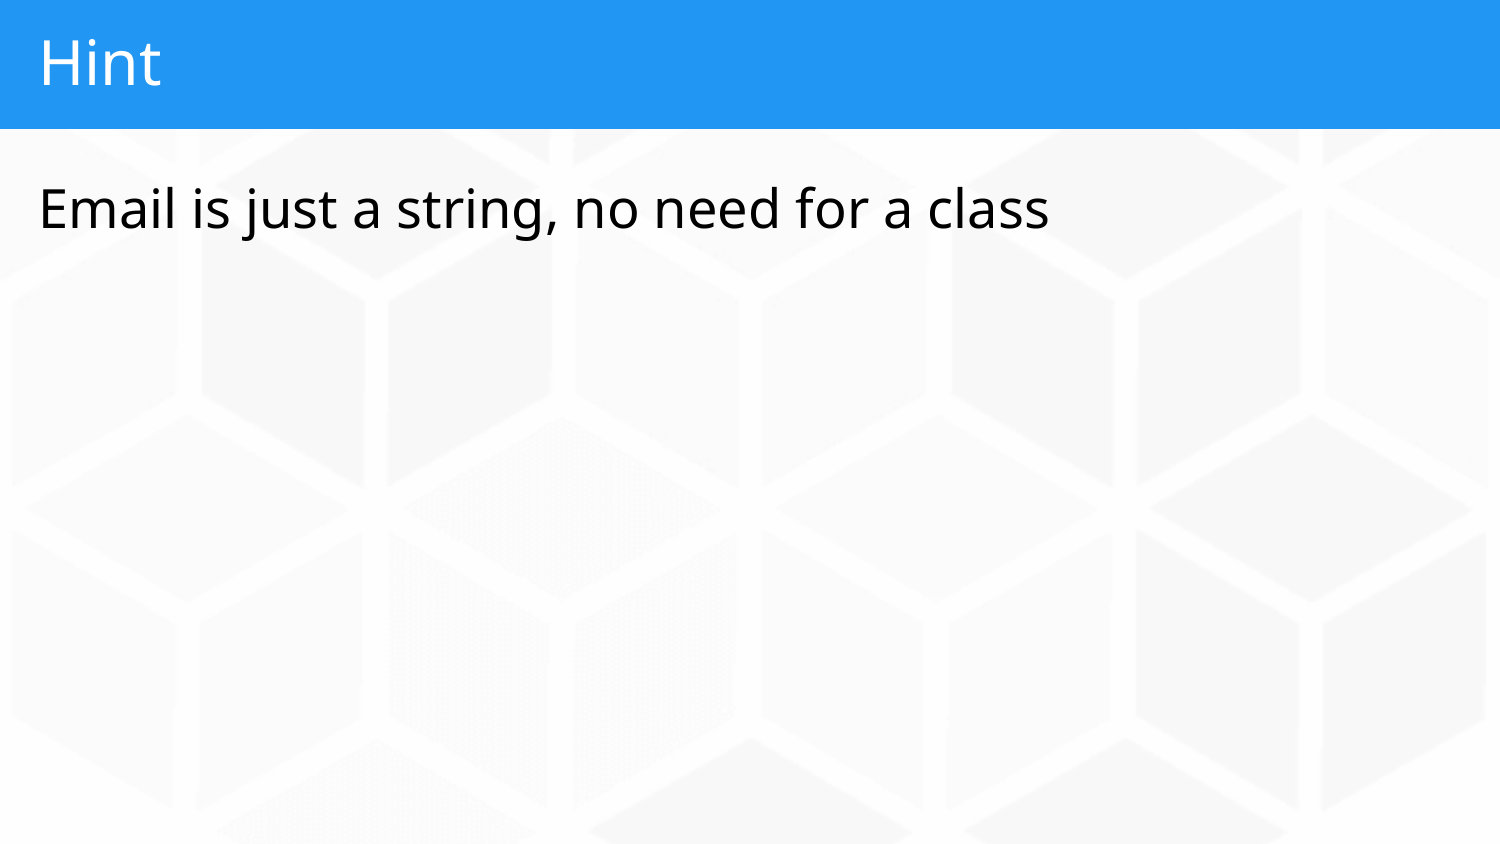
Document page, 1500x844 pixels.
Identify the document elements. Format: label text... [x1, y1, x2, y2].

picture [0, 129, 1500, 844]
list Email is just a string, no need for a class [23, 149, 1489, 844]
title Hint [23, 0, 1500, 122]
